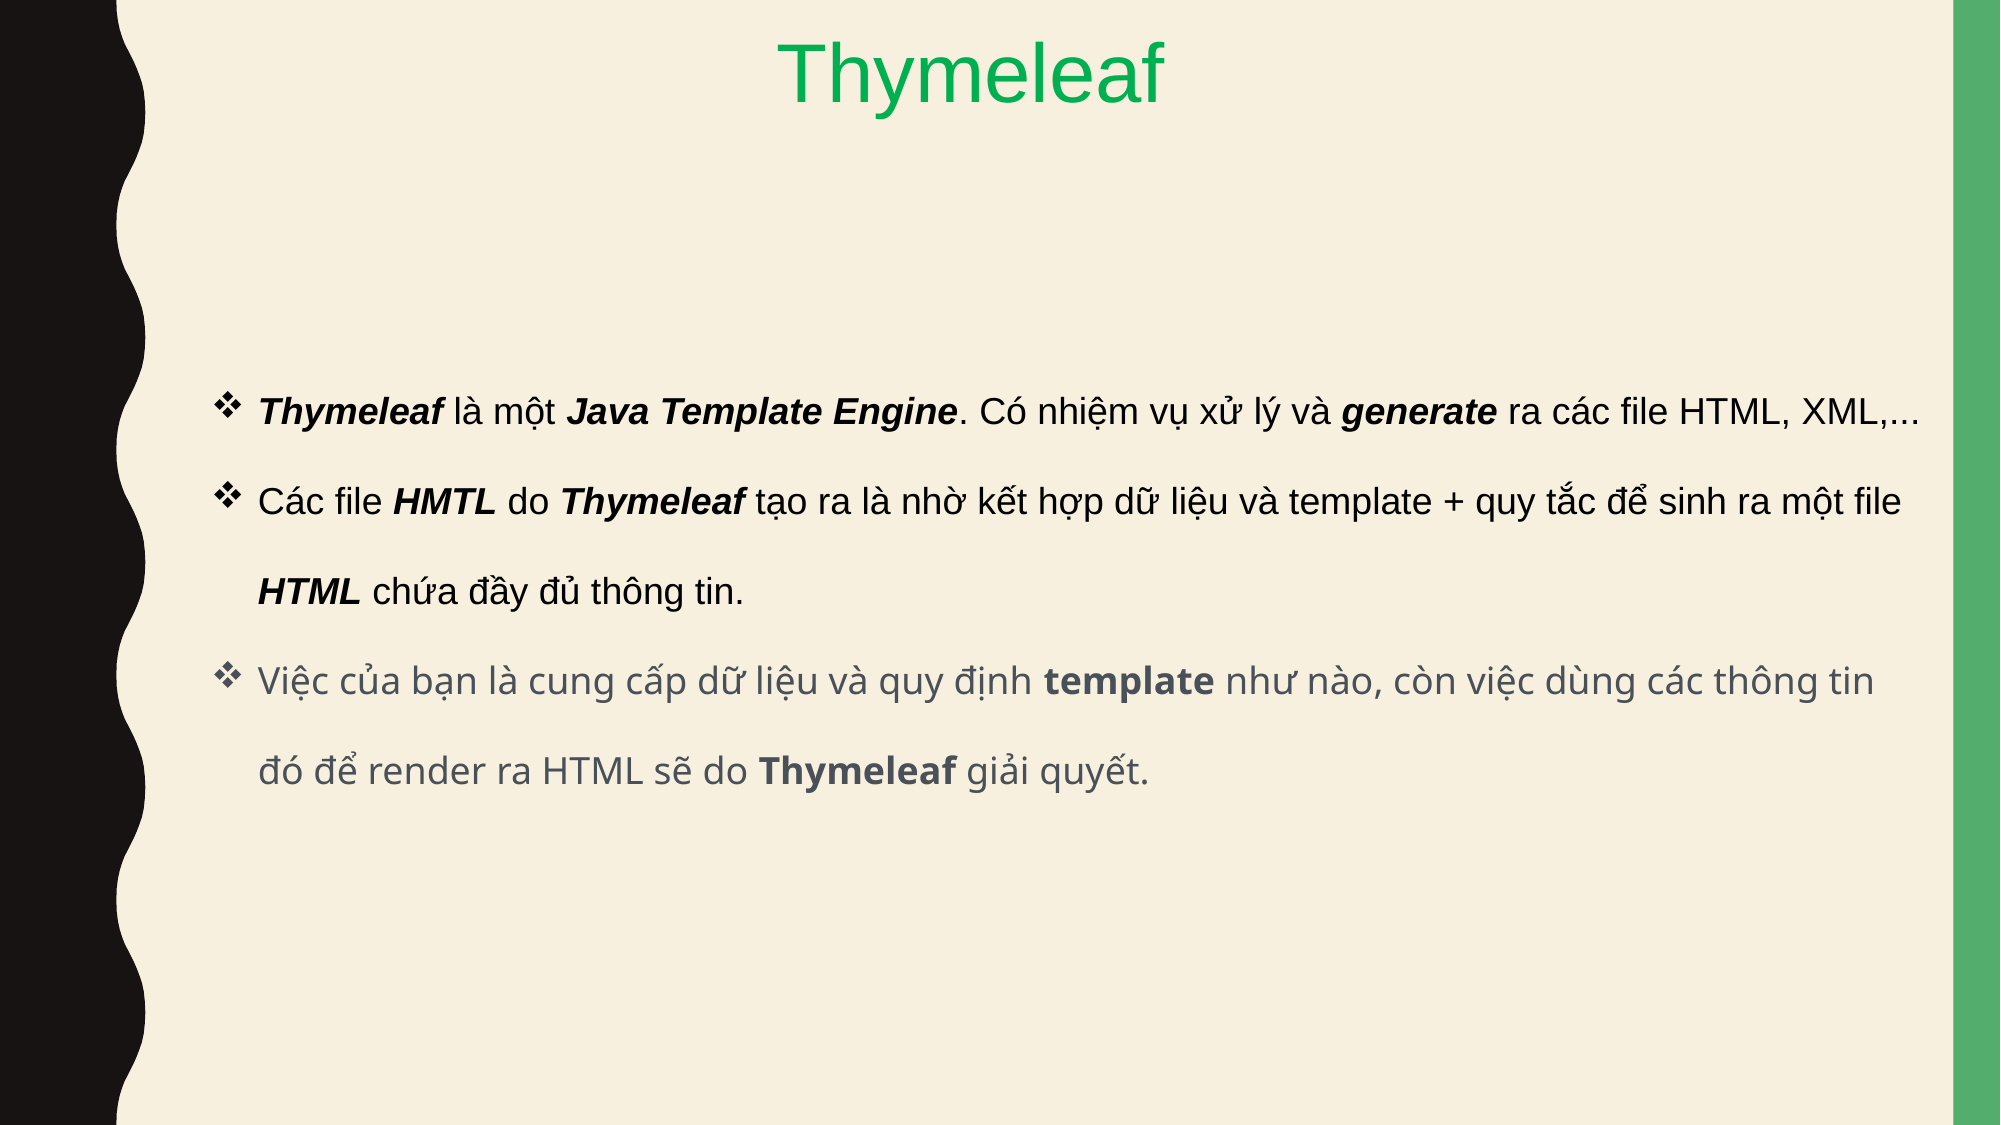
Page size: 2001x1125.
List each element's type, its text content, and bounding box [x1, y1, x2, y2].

text_box Thymeleaf [762, 11, 1181, 127]
text_box Thymeleaf là một Java Template Engine. Có nhiệm vụ xử lý và generate ra các file HTML, XML,... Các file HMTL do Thymeleaf tạo ra là nhờ kết hợp dữ liệu và template + quy tắc để sinh ra một file HTML chứa đầy đủ thông tin. Việc của bạn là cung cấp dữ liệu và quy định template như nào, còn việc dùng các thông tin đó để render ra HTML sẽ do Thymeleaf giải quyết. [196, 334, 1939, 800]
